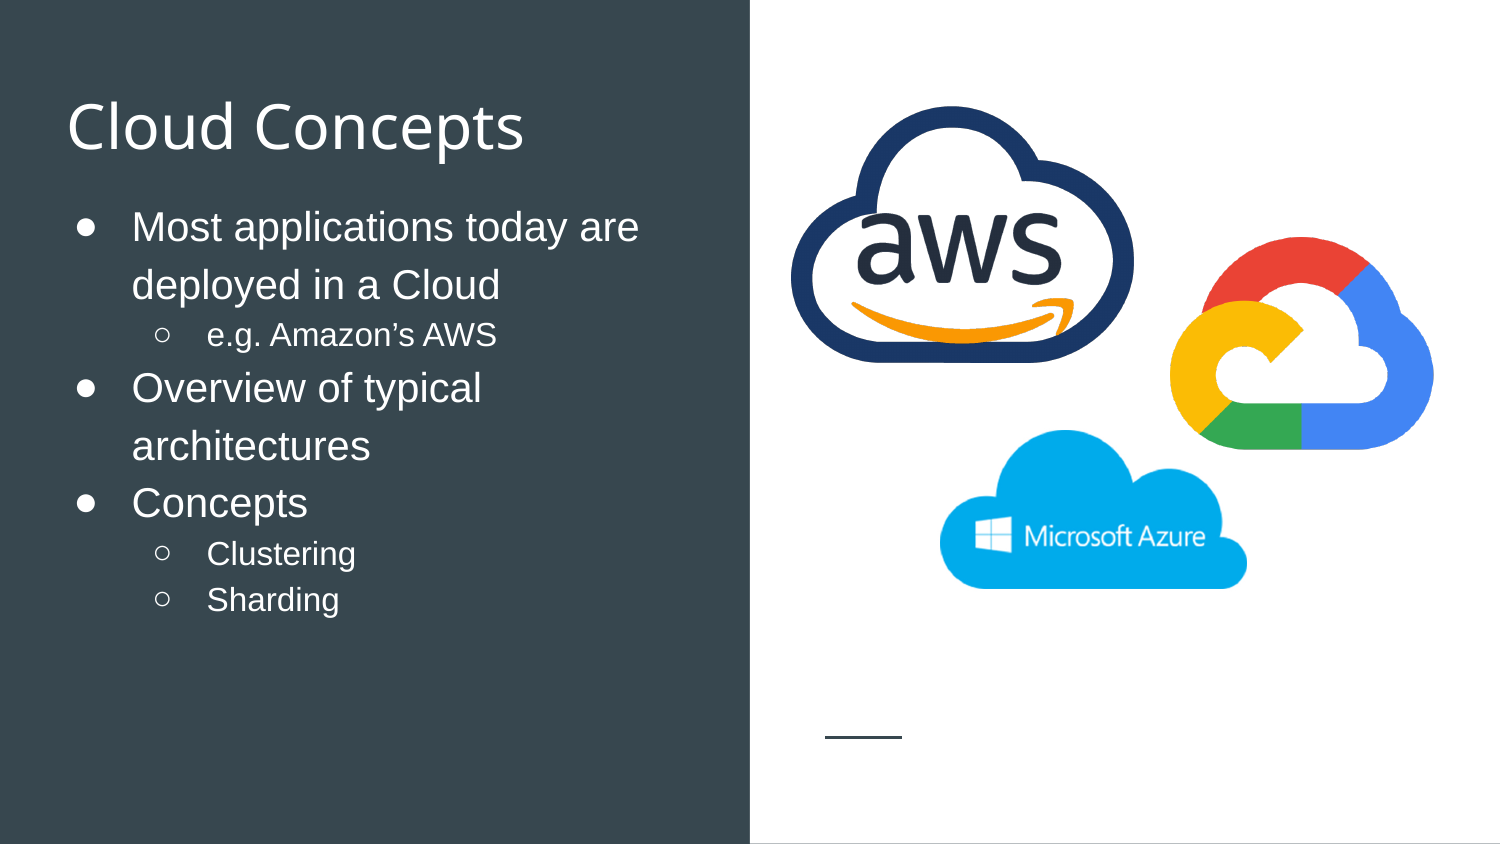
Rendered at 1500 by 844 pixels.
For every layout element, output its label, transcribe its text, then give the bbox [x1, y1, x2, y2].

text_box Cloud Concepts [51, 71, 957, 178]
picture [791, 106, 1500, 650]
list Most applications today are deployed in a Cloud e.g. Amazon’s AWS Overview of typical architectures Concepts Clustering Sharding [41, 177, 707, 739]
